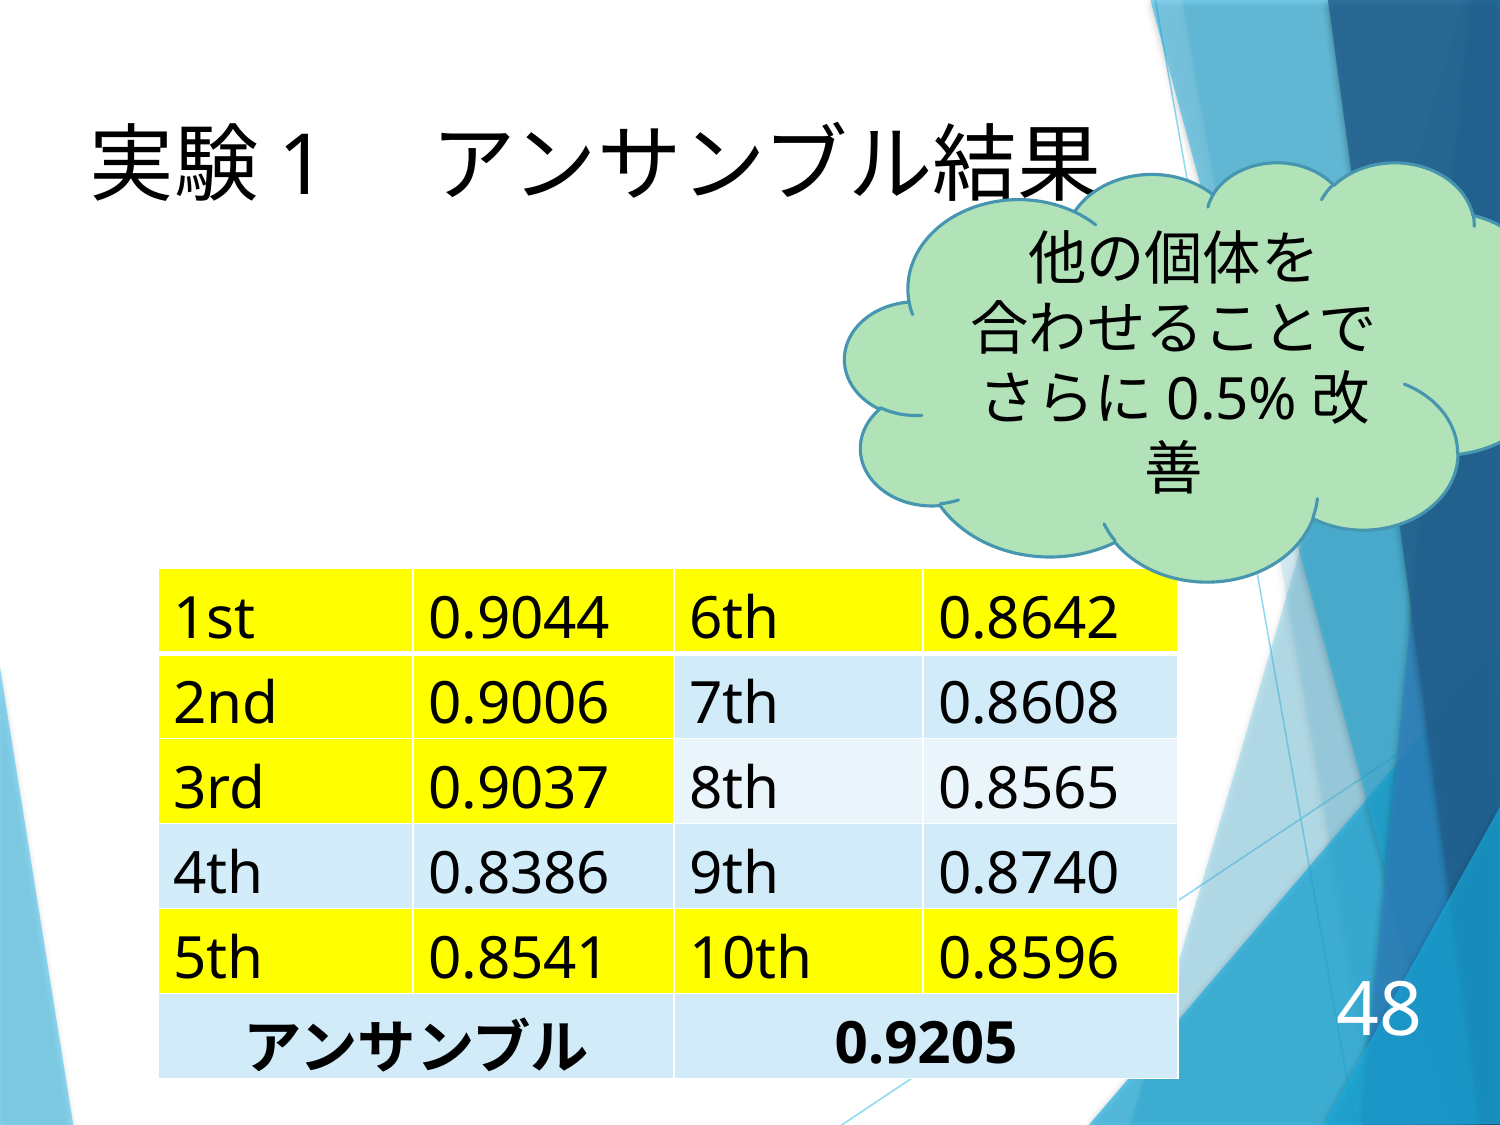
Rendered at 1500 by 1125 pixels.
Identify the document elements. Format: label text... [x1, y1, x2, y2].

table_cell 0.9037 [414, 739, 673, 823]
table_cell 8th [675, 739, 922, 823]
table_cell 0.9006 [414, 656, 673, 738]
table_cell 2nd [159, 656, 412, 738]
table_cell 0.8740 [924, 824, 1177, 908]
table_cell 0.9205 [675, 994, 1177, 1078]
table_cell 0.8541 [414, 909, 673, 993]
text_box 実験1 アンサンブル結果 [75, 103, 1123, 219]
table_cell 0.8608 [924, 656, 1177, 738]
slide_number 48 [1311, 971, 1438, 1051]
table_header 0.9044 [414, 569, 673, 651]
table_cell 9th [675, 824, 922, 908]
table_cell 5th [159, 909, 412, 993]
table_cell 0.8386 [414, 824, 673, 908]
table_cell 10th [675, 909, 922, 993]
table_cell 0.8565 [924, 739, 1177, 823]
table_header 1st [159, 569, 412, 651]
text_box 他の個体を 合わせることで さらに0.5%改善 [842, 161, 1500, 584]
table_cell 3rd [159, 739, 412, 823]
table_cell 0.8596 [924, 909, 1177, 993]
table_cell 4th [159, 824, 412, 908]
table_header 0.8642 [924, 569, 1177, 651]
table_header 6th [675, 569, 922, 651]
table_cell アンサンブル [159, 994, 673, 1078]
table_cell 7th [675, 656, 922, 738]
